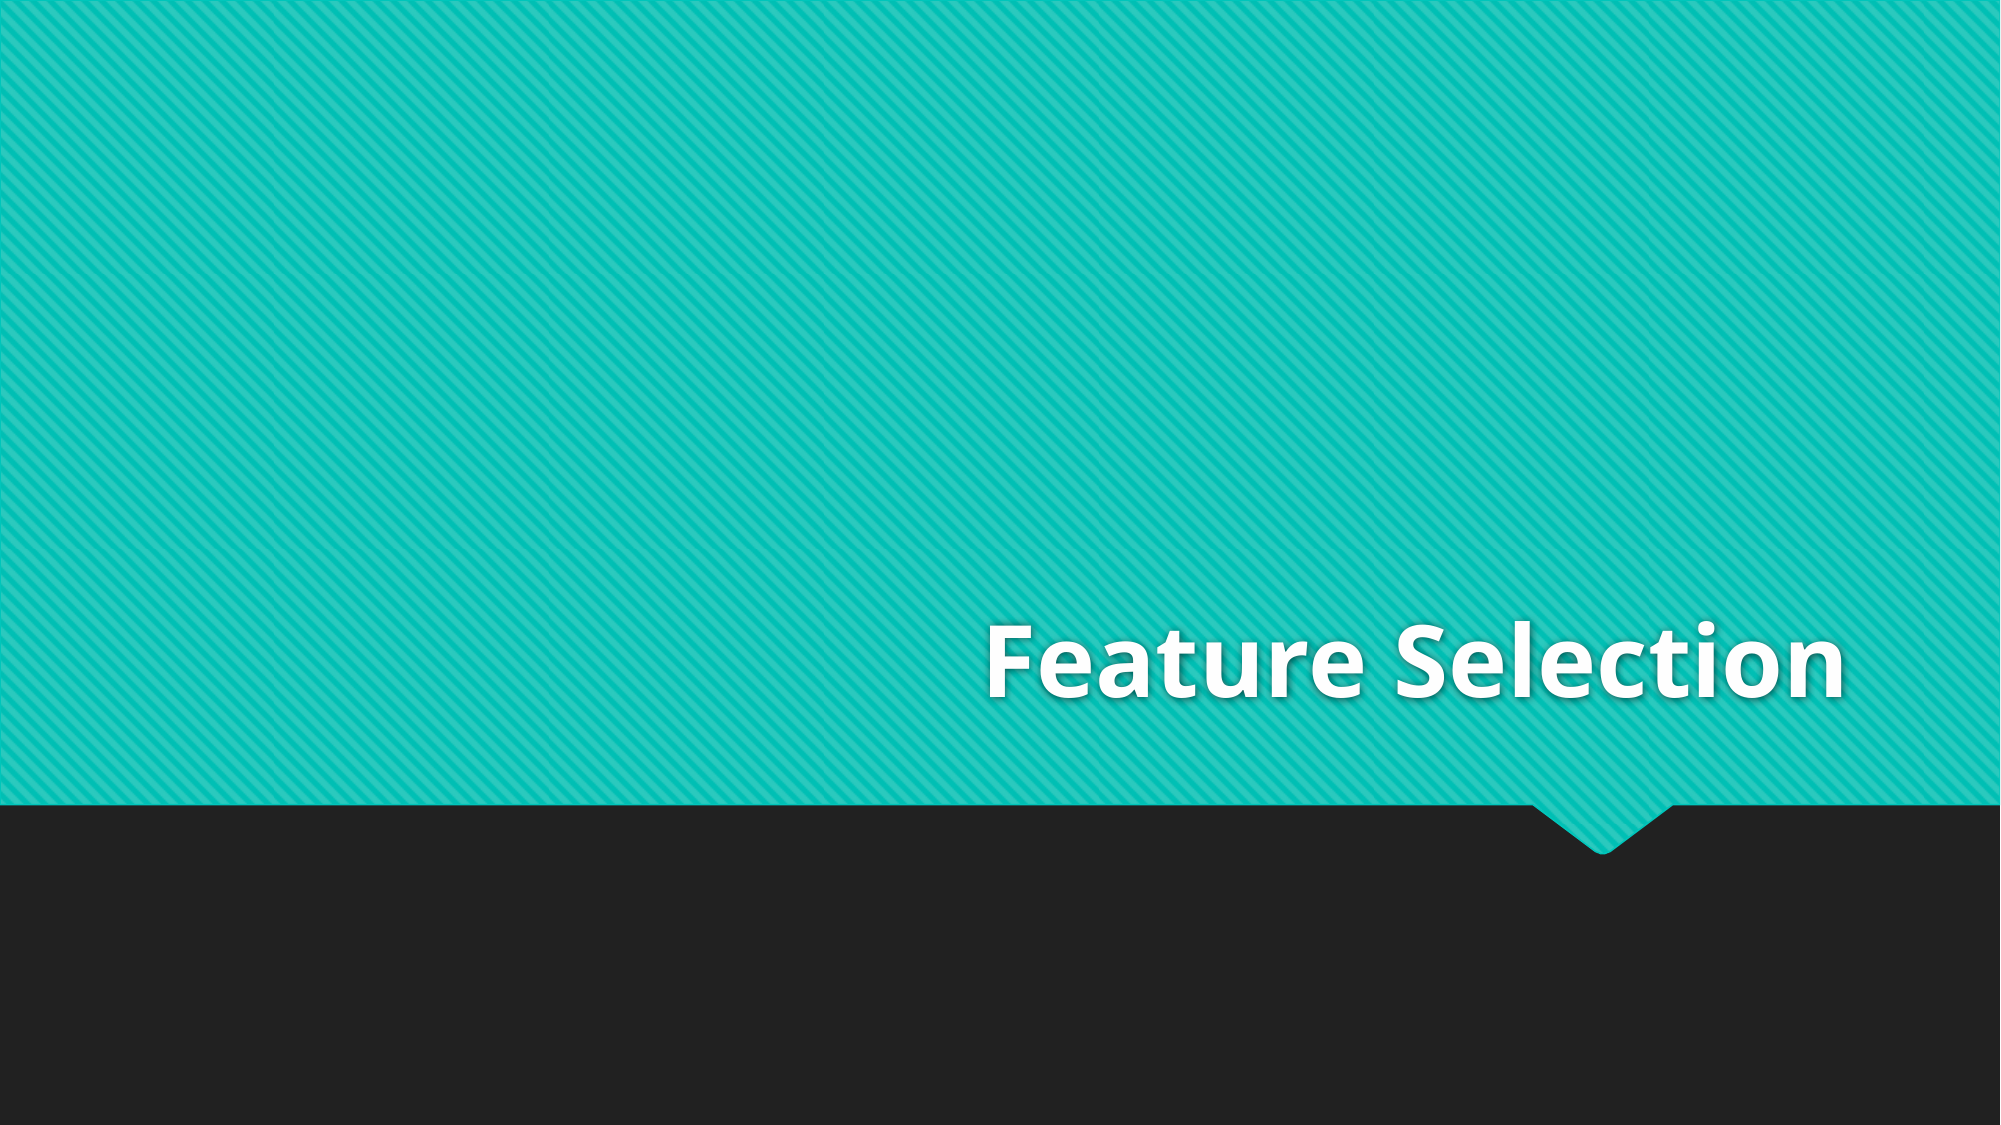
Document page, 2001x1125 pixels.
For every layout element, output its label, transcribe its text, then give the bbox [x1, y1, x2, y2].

title Feature Selection [132, 484, 1866, 726]
